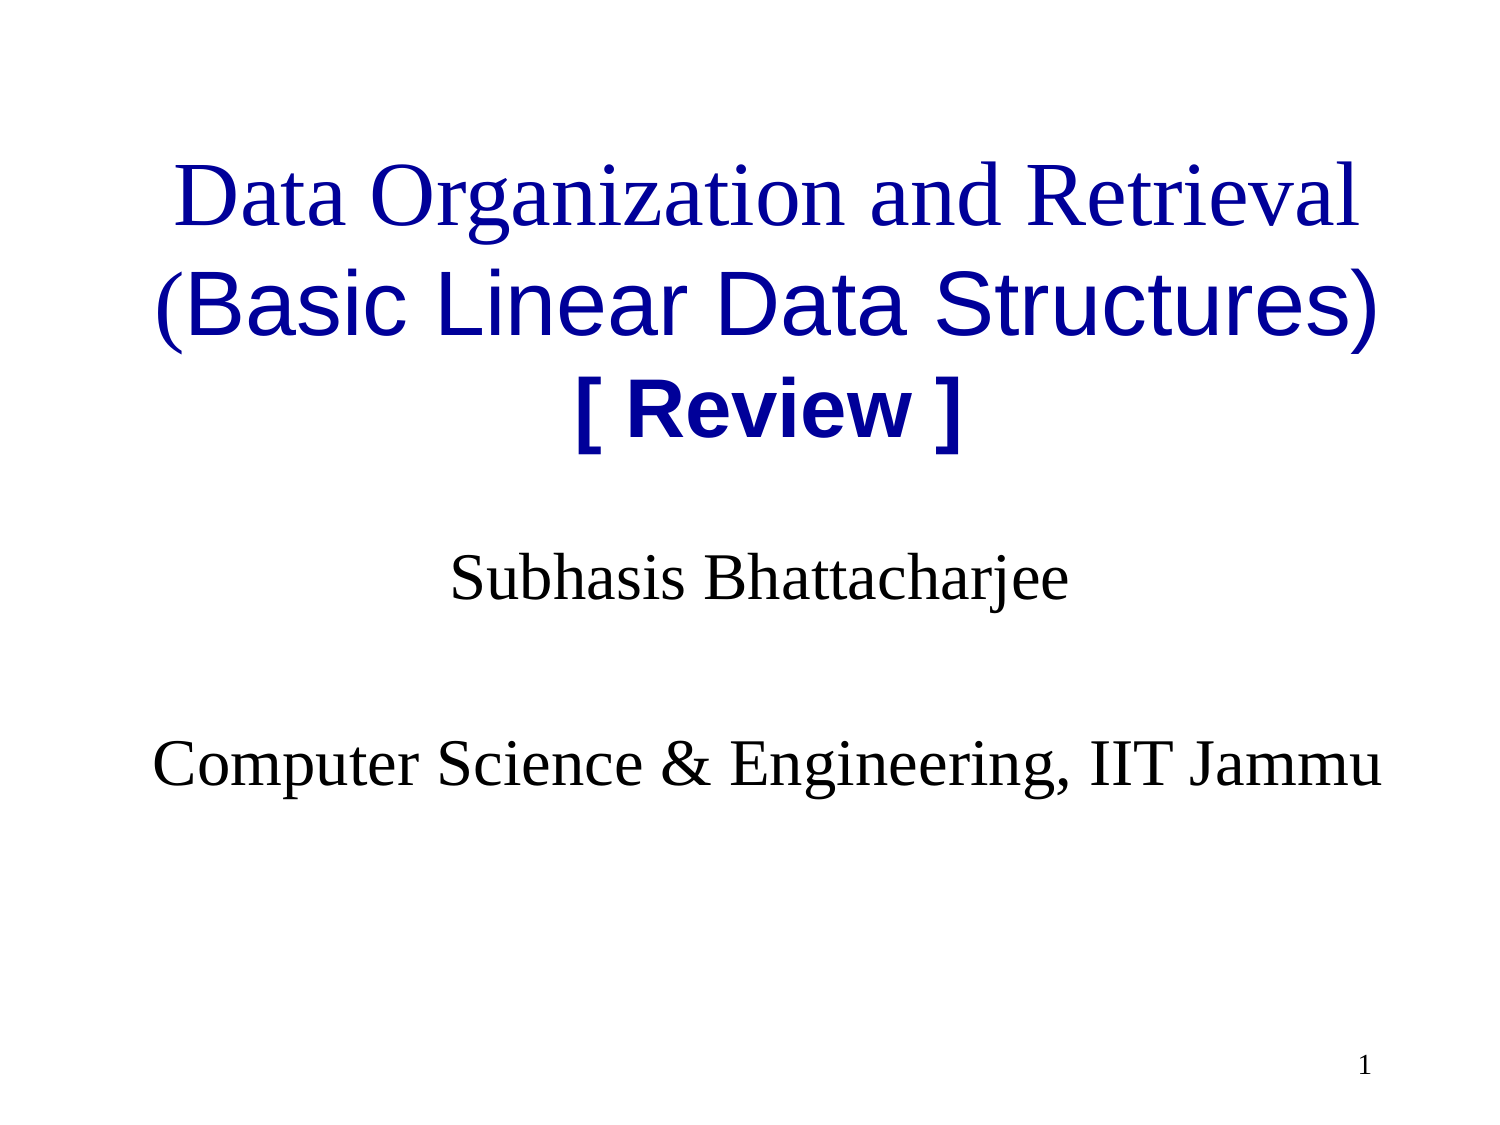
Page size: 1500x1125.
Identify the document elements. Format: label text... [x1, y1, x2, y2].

subtitle Subhasis Bhattacharjee Computer Science & Engineering, IIT Jammu [87, 525, 1450, 938]
title Data Organization and Retrieval (Basic Linear Data Structures) [ Review ] [131, 112, 1407, 475]
slide_number 1 [1074, 1024, 1388, 1101]
